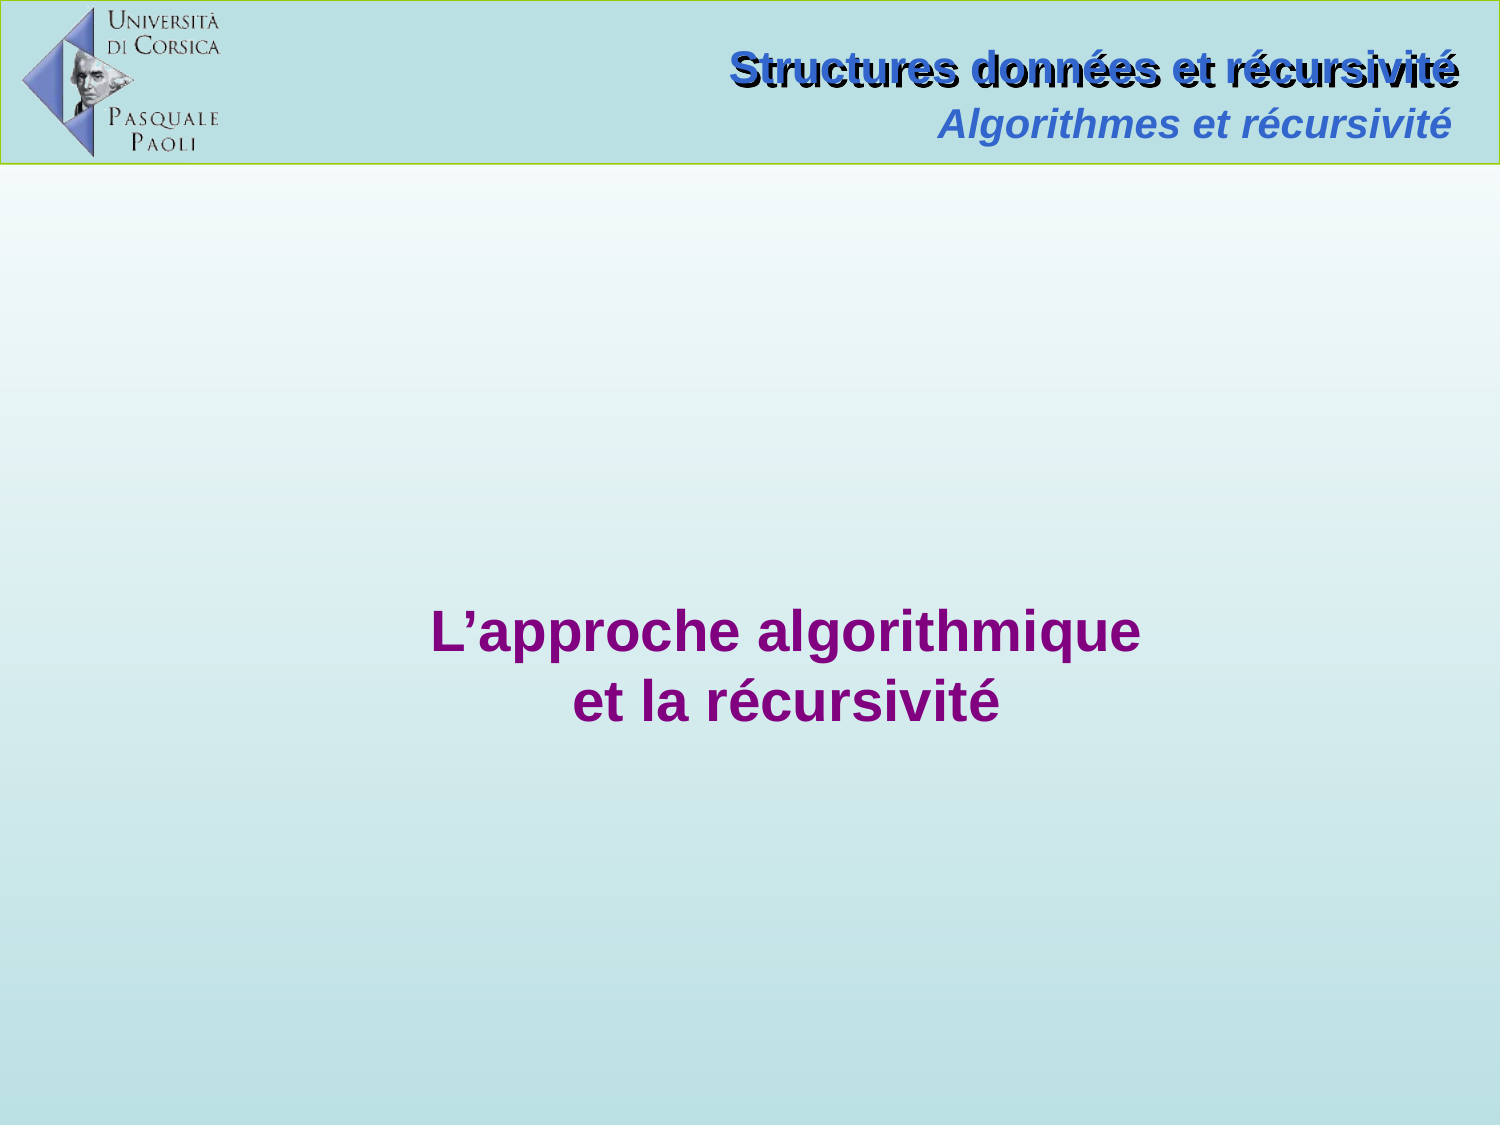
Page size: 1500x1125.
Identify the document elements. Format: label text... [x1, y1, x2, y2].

text_box Structures données et récursivité [713, 29, 1472, 100]
text_box [0, 0, 1500, 163]
text_box Algorithmes et récursivité [922, 89, 1468, 155]
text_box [0, 163, 1500, 745]
picture [21, 5, 221, 159]
